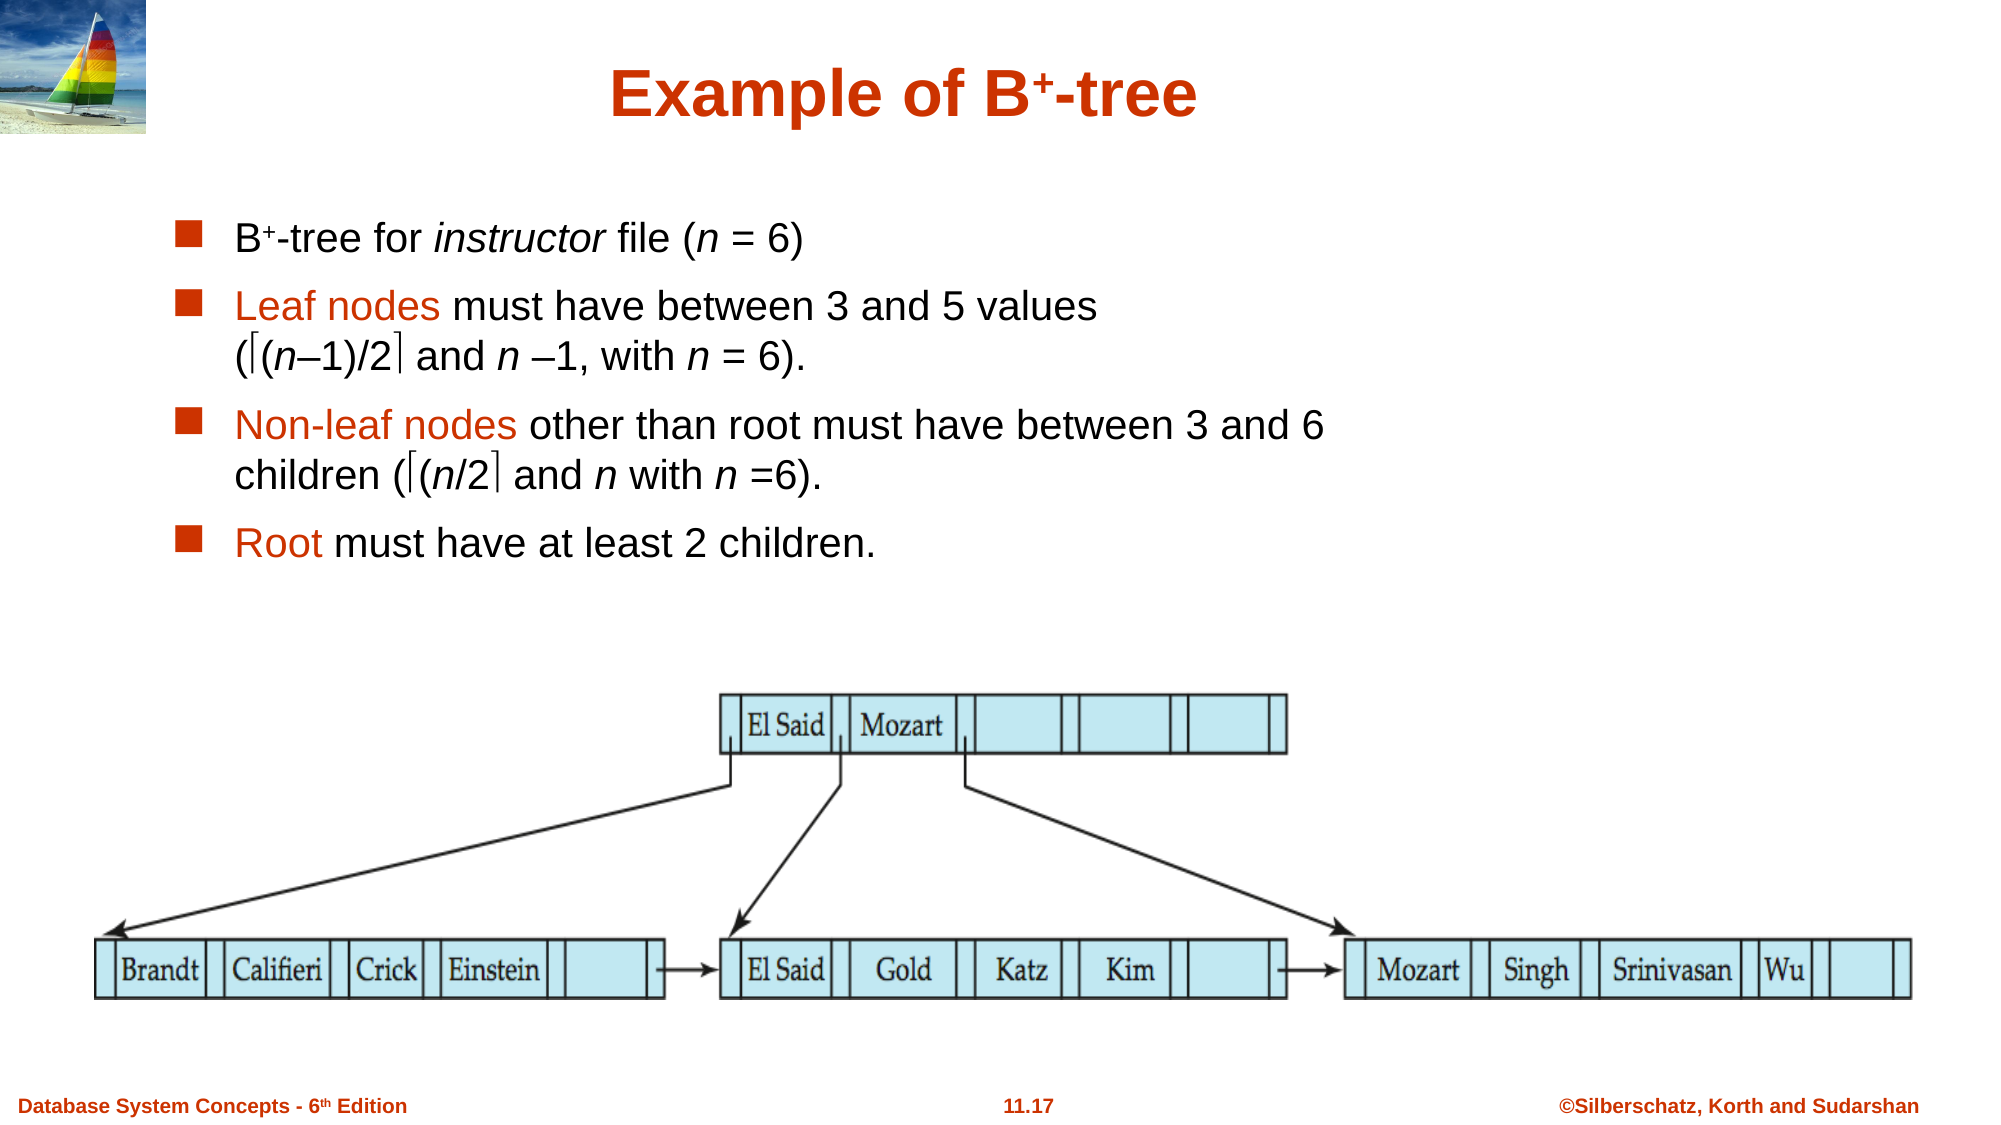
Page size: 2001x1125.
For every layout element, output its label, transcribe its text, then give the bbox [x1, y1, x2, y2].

text_box Example of B+-tree [163, 36, 1646, 137]
picture [94, 689, 1914, 1000]
picture [0, 0, 146, 134]
text_box B+-tree for instructor file (n = 6) Leaf nodes must have between 3 and 5 values ((n–1)/2 and n –1, with n = 6). Non-leaf nodes other than root must have between 3 and 6 children ((n/2 and n with n =6). Root must have at least 2 children. [163, 203, 1346, 623]
